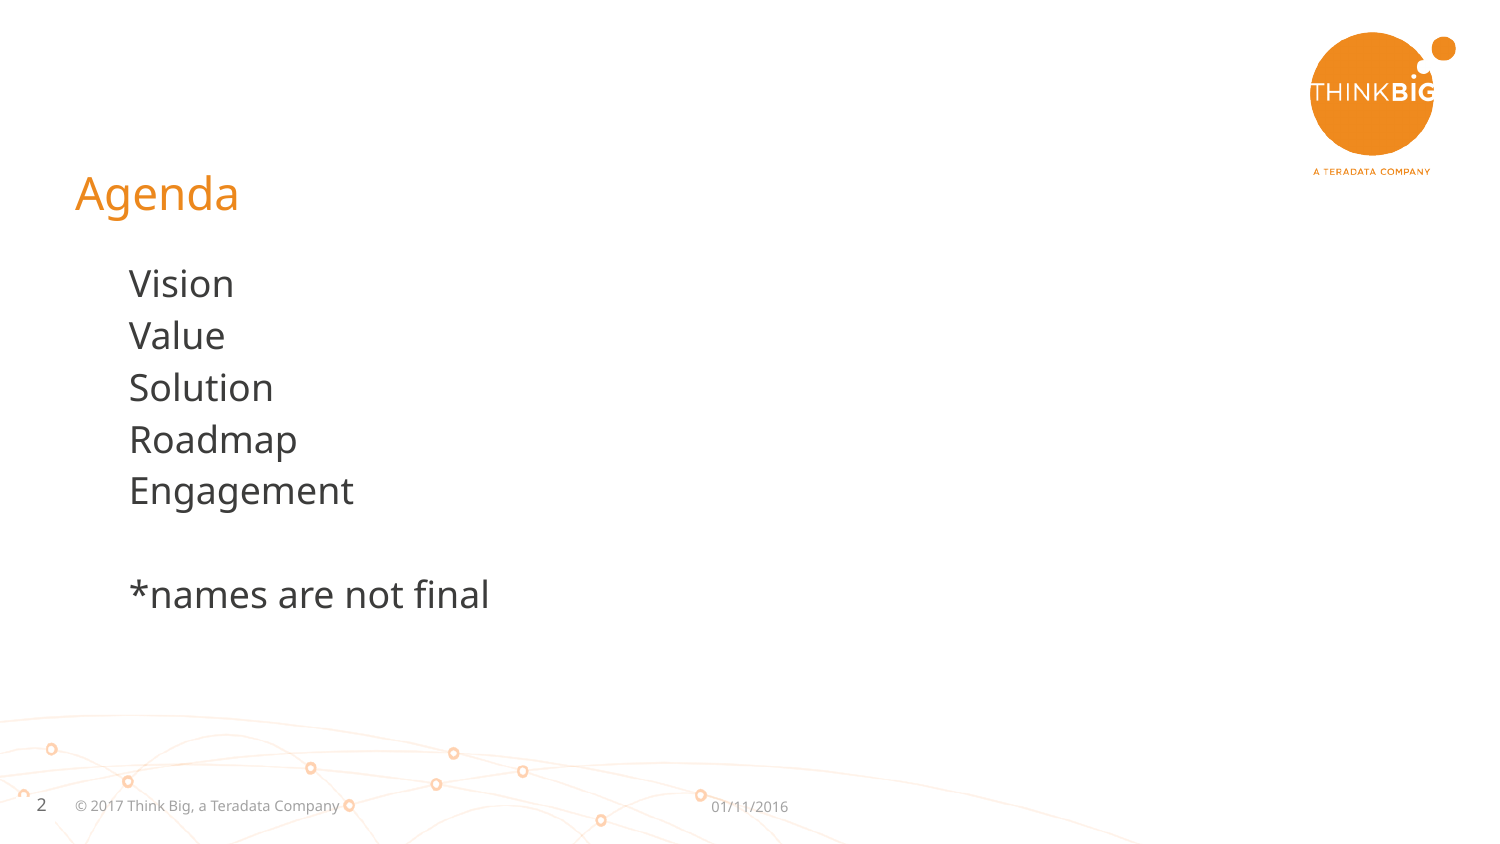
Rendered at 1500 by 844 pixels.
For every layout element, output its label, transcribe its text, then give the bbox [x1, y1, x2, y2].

list Vision Value Solution Roadmap Engagement *names are not final [53, 253, 874, 731]
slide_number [575, 797, 925, 816]
picture [1310, 32, 1456, 175]
picture [0, 702, 1261, 844]
footer © 2017 Think Big, a Teradata Company [75, 796, 365, 815]
title Agenda [75, 104, 713, 221]
